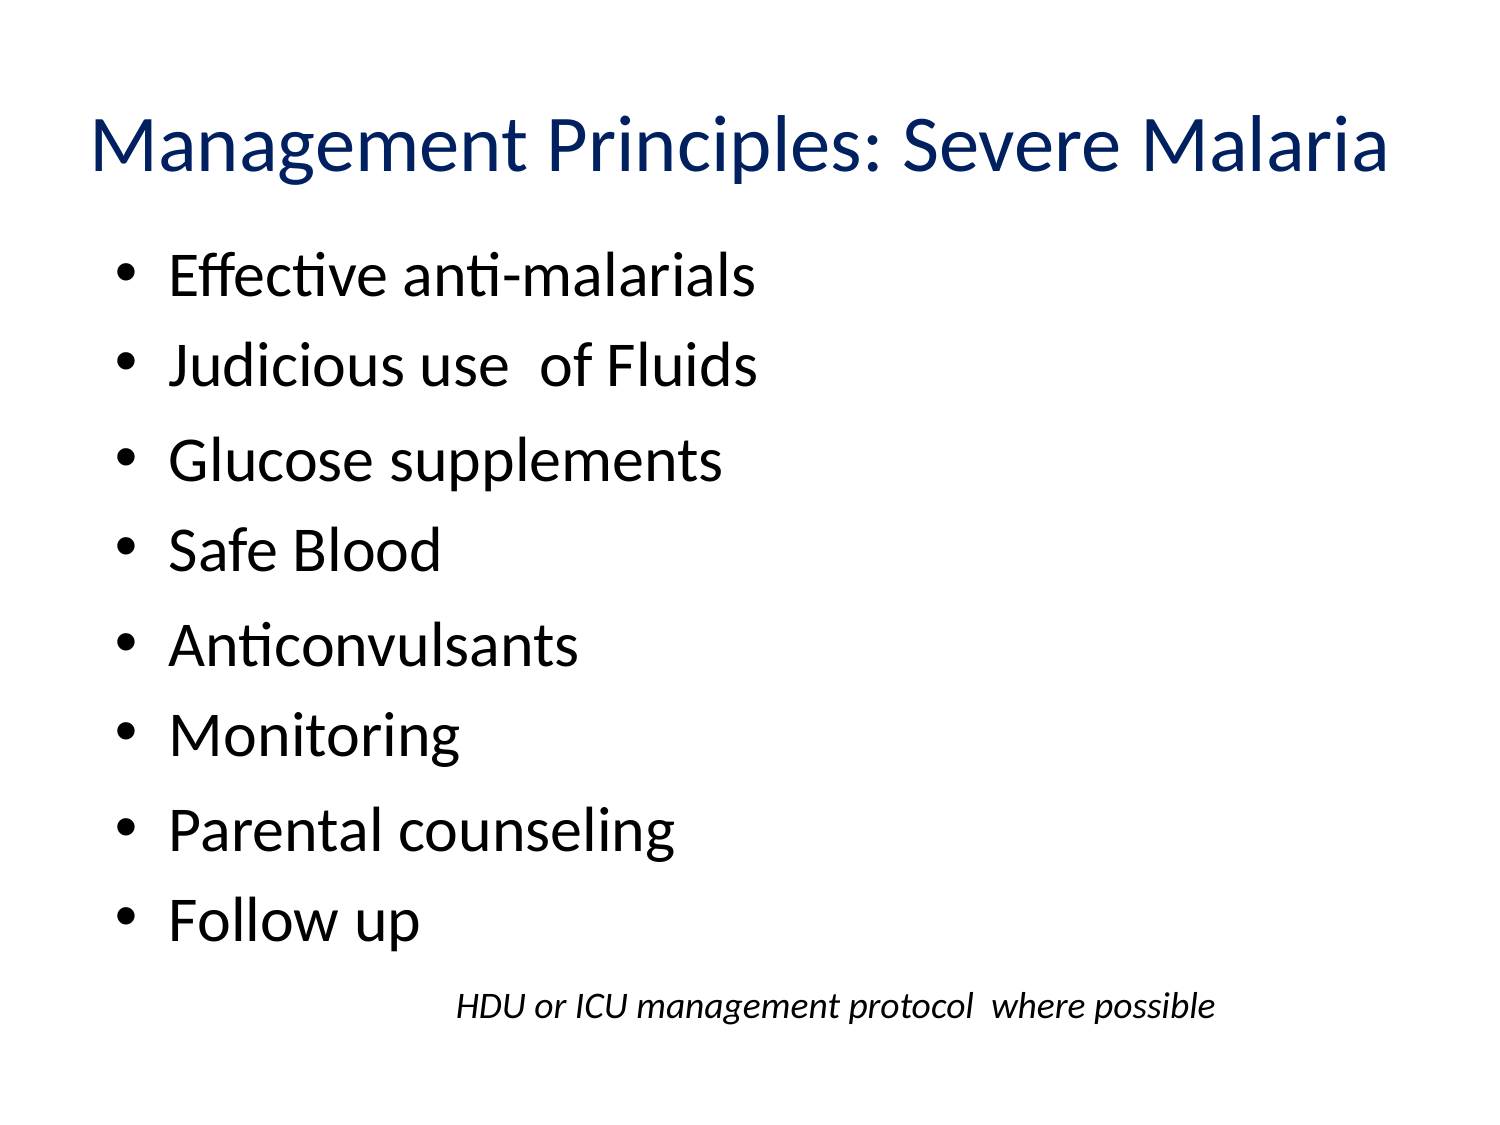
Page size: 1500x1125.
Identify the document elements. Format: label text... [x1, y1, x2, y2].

title Management Principles: Severe Malaria [37, 45, 1463, 233]
list Effective anti-malarials Judicious use of Fluids Glucose supplements Safe Blood Anticonvulsants Monitoring Parental counseling Follow up [99, 224, 1450, 968]
text_box HDU or ICU management protocol where possible [441, 973, 1240, 1034]
